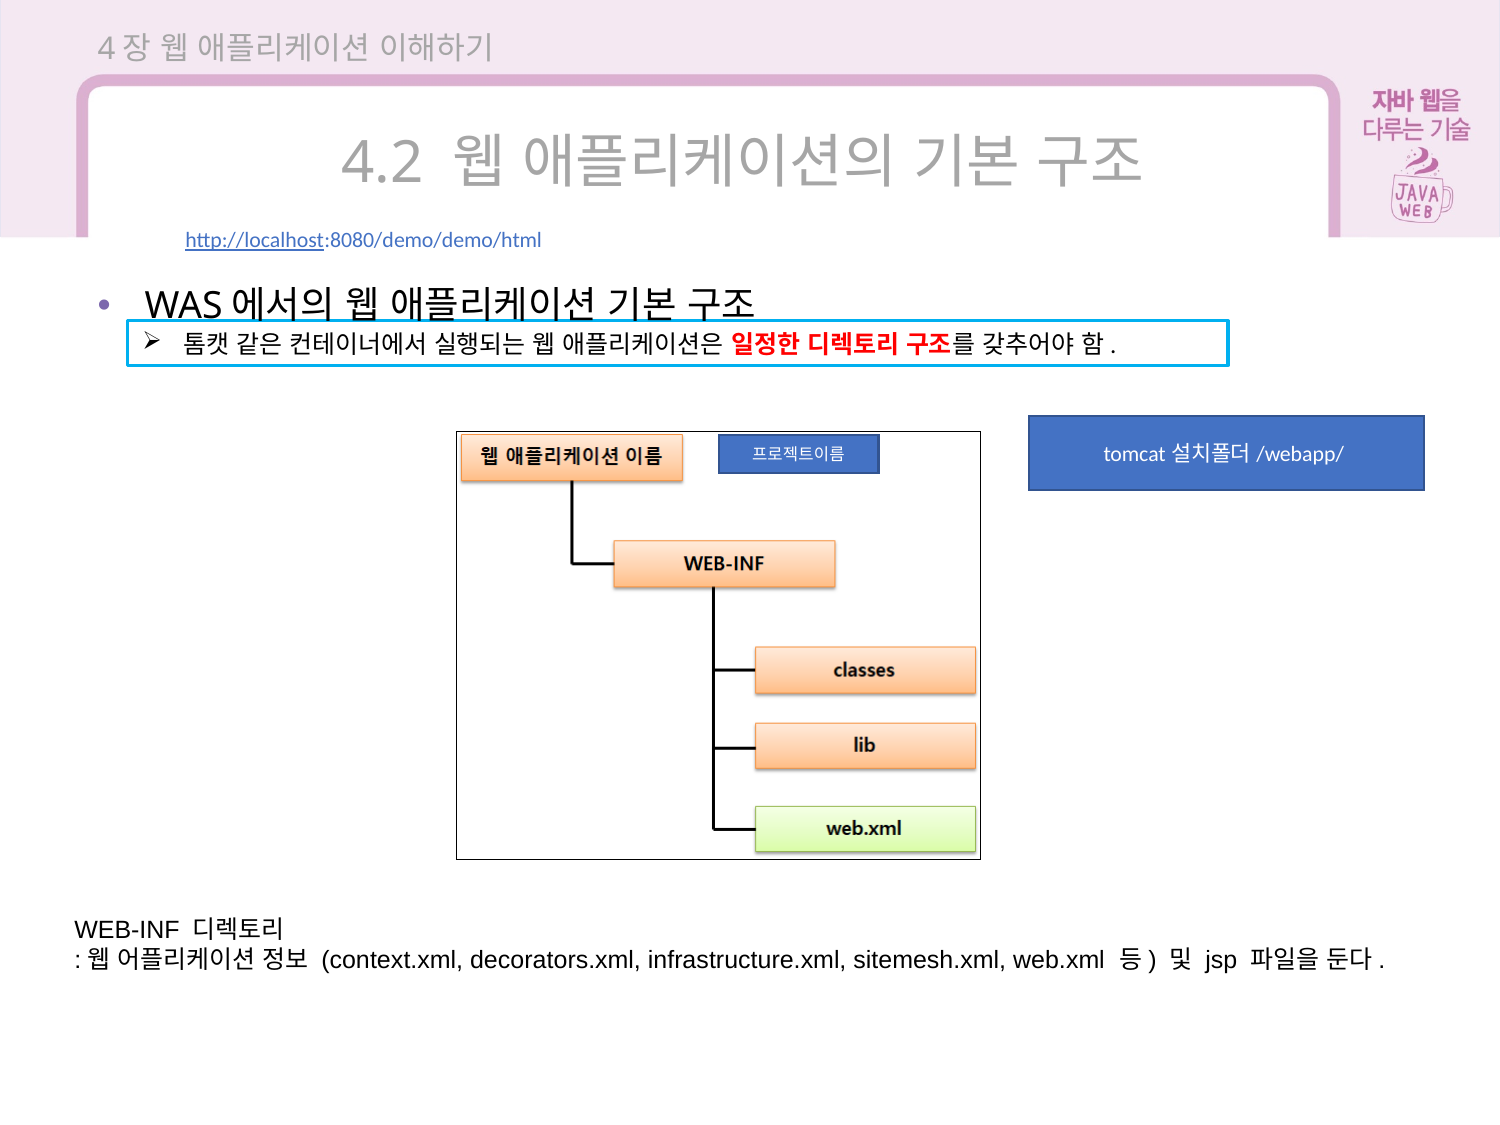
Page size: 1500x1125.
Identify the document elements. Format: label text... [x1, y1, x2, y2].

picture [0, 0, 1500, 1125]
text_box 톰캣 같은 컨테이너에서 실행되는 웹 애플리케이션은 일정한 디렉토리 구조를 갖추어야 함. [127, 334, 1228, 366]
text_box WAS에서의 웹 애플리케이션 기본 구조 [82, 251, 1402, 334]
text_box 4장 웹 애플리케이션 이해하기 [82, 0, 1133, 74]
text_box WEB-INF 디렉토리 :웹 어플리케이션 정보 (context.xml, decorators.xml, infrastructure.xml, sitemesh.xml, web.xml 등) 및 jsp 파일을 둔다. [59, 905, 1401, 981]
text_box tomcat설치폴더/webapp/ [1028, 415, 1425, 491]
text_box http://localhost:8080/demo/demo/html [97, 202, 630, 276]
text_box 4.2 웹 애플리케이션의 기본 구조 [217, 117, 1268, 202]
